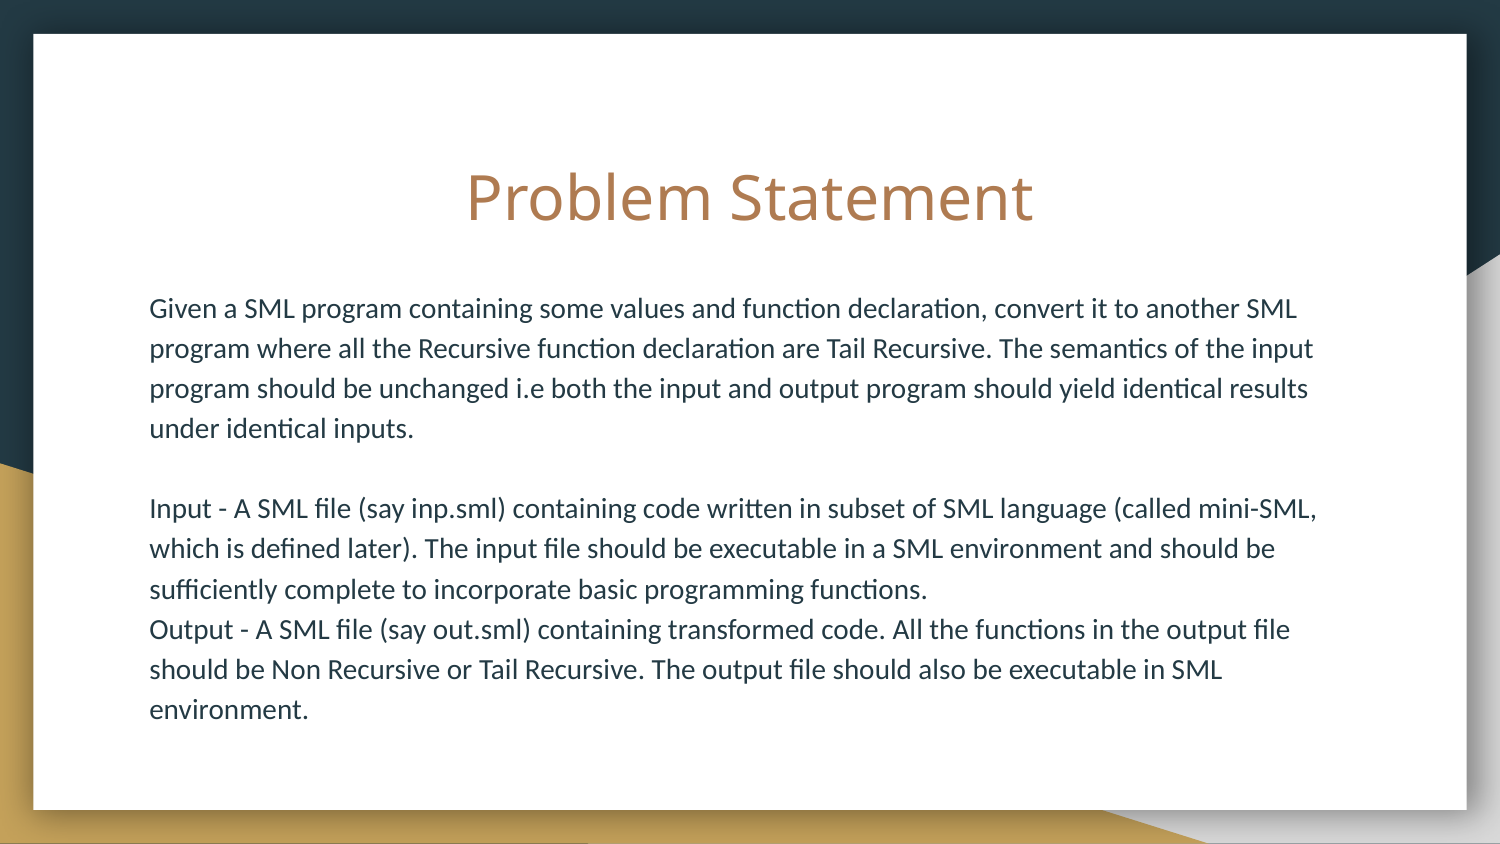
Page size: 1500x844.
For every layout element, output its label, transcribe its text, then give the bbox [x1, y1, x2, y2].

title Problem Statement [134, 138, 1366, 268]
list Given a SML program containing some values and function declaration, convert it to another SML program where all the Recursive function declaration are Tail Recursive. The semantics of the input program should be unchanged i.e both the input and output program should yield identical results under identical inputs. Input - A SML file (say inp.sml) containing code written in subset of SML language (called mini-SML, which is defined later). The input file should be executable in a SML environment and should be sufficiently complete to incorporate basic programming functions. Output - A SML file (say out.sml) containing transformed code. All the functions in the output file should be Non Recursive or Tail Recursive. The output file should also be executable in SML environment. [134, 268, 1366, 671]
